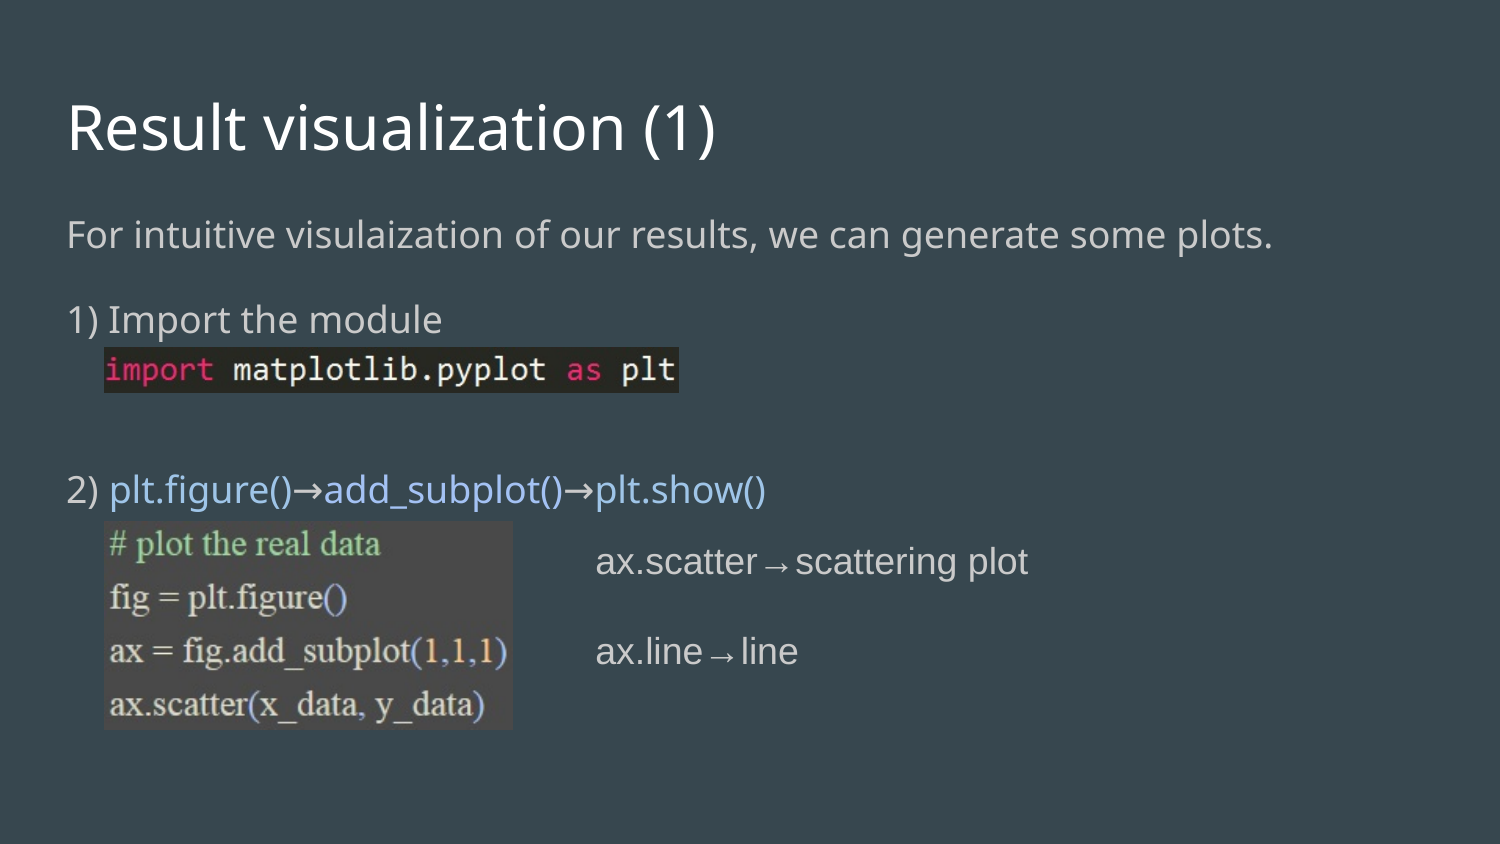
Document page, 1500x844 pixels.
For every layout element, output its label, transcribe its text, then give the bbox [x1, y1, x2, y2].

title Result visualization (1) [51, 72, 1449, 167]
list For intuitive visulaization of our results, we can generate some plots. 1) Import the module 2) plt.figure()→add_subplot()→plt.show() [51, 189, 1449, 750]
text_box ax.scatter→scattering plot ax.line→line [580, 521, 1128, 700]
picture [104, 521, 513, 730]
picture [104, 347, 680, 393]
